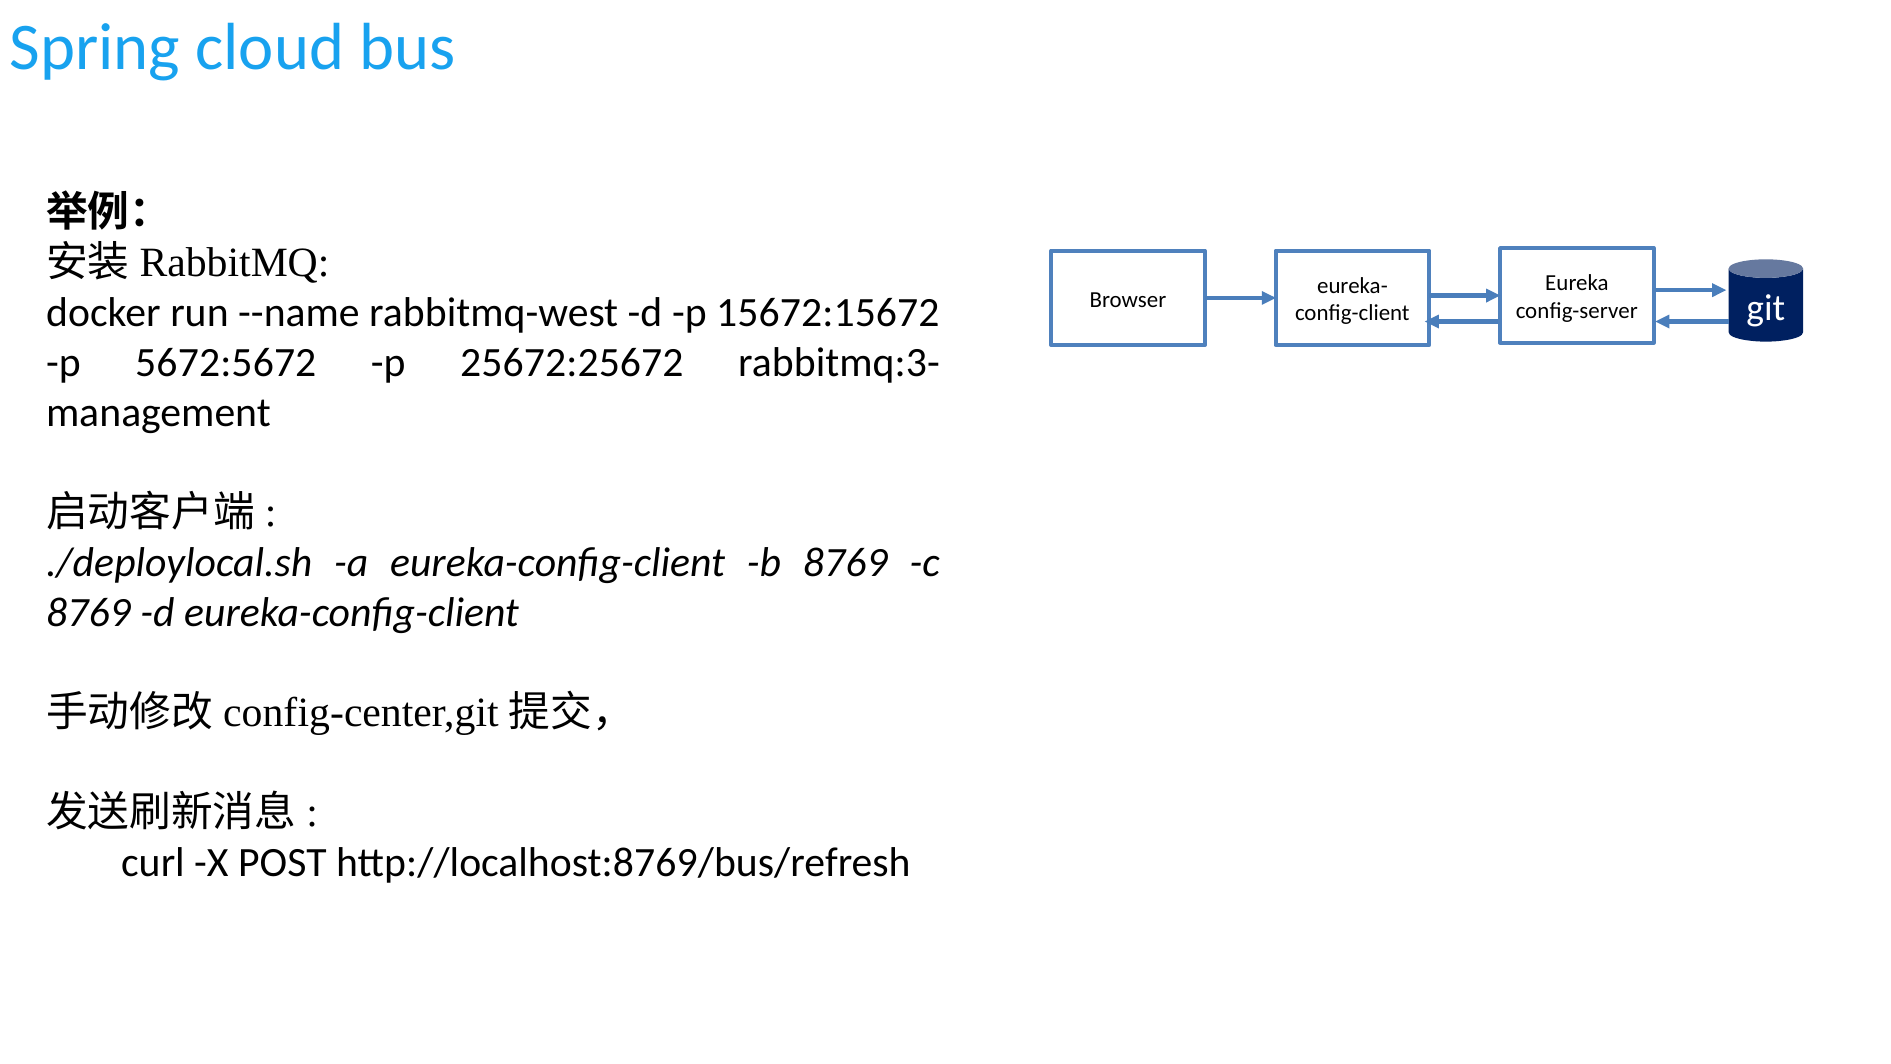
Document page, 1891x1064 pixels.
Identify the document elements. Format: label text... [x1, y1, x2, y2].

text_box 举例： 安装RabbitMQ: docker run --name rabbitmq-west -d -p 15672:15672 -p 5672:5672 -p 25672:25672 rabbitmq:3-management 启动客户端: ./deploylocal.sh -a eureka-config-client -b 8769 -c 8769 -d eureka-config-client 手动修改config-center,git提交， 发送刷新消息: curl -X POST http://localhost:8769/bus/refresh [31, 177, 956, 993]
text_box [1051, 248, 1804, 346]
title Spring cloud bus [0, 0, 1626, 80]
